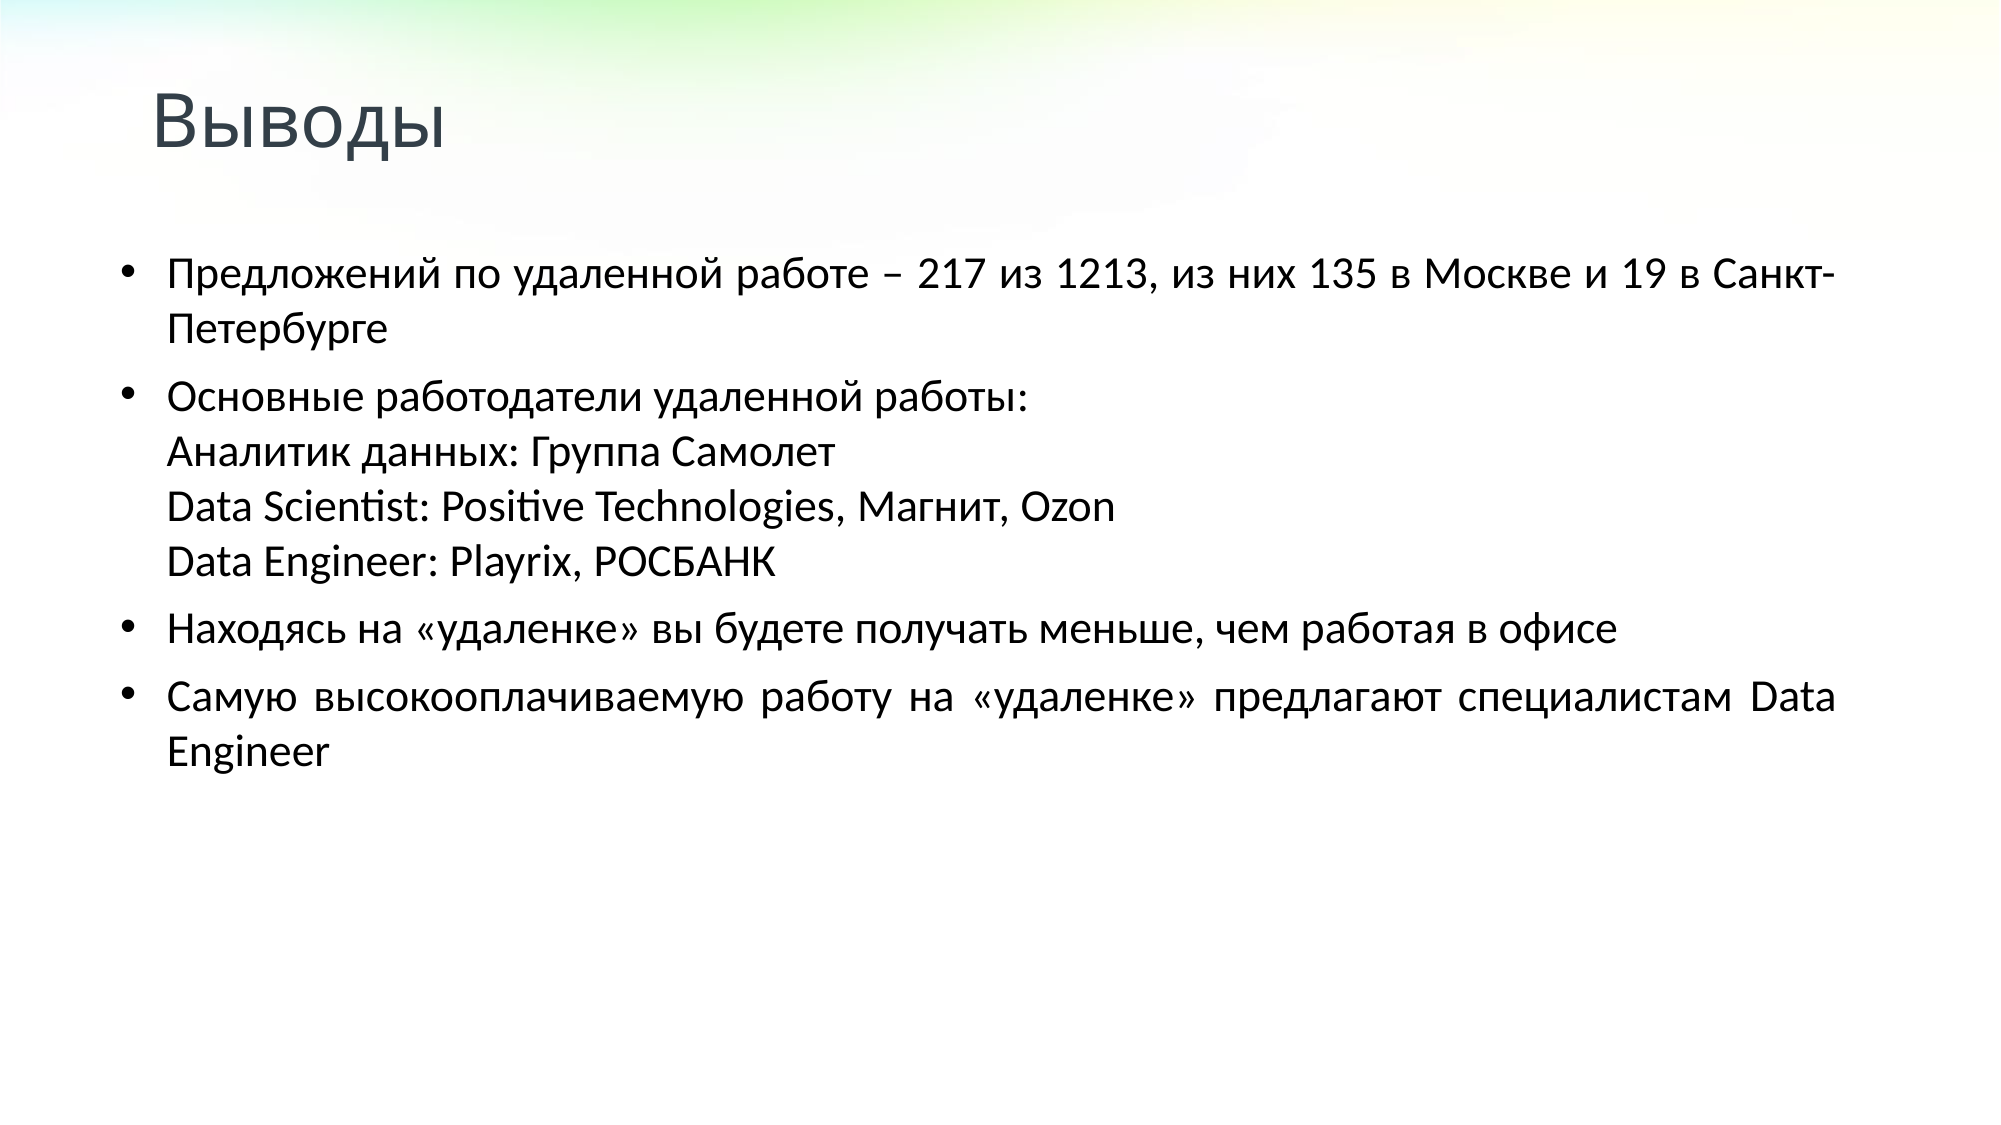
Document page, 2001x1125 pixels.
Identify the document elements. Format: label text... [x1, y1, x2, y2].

text_box Выводы [18, 64, 1913, 170]
picture [0, 0, 2000, 272]
text_box Предложений по удаленной работе – 217 из 1213, из них 135 в Москве и 19 в Санкт-Петербурге Основные работодатели удаленной работы: Аналитик данных: Группа Самолет Data Scientist: Positive Technologies, Магнит, Ozon Data Engineer: Playrix, РОСБАНК Находясь на «удаленке» вы будете получать меньше, чем работая в офисе Самую высокооплачиваемую работу на «удаленке» предлагают специалистам Data Engineer [105, 180, 1852, 850]
